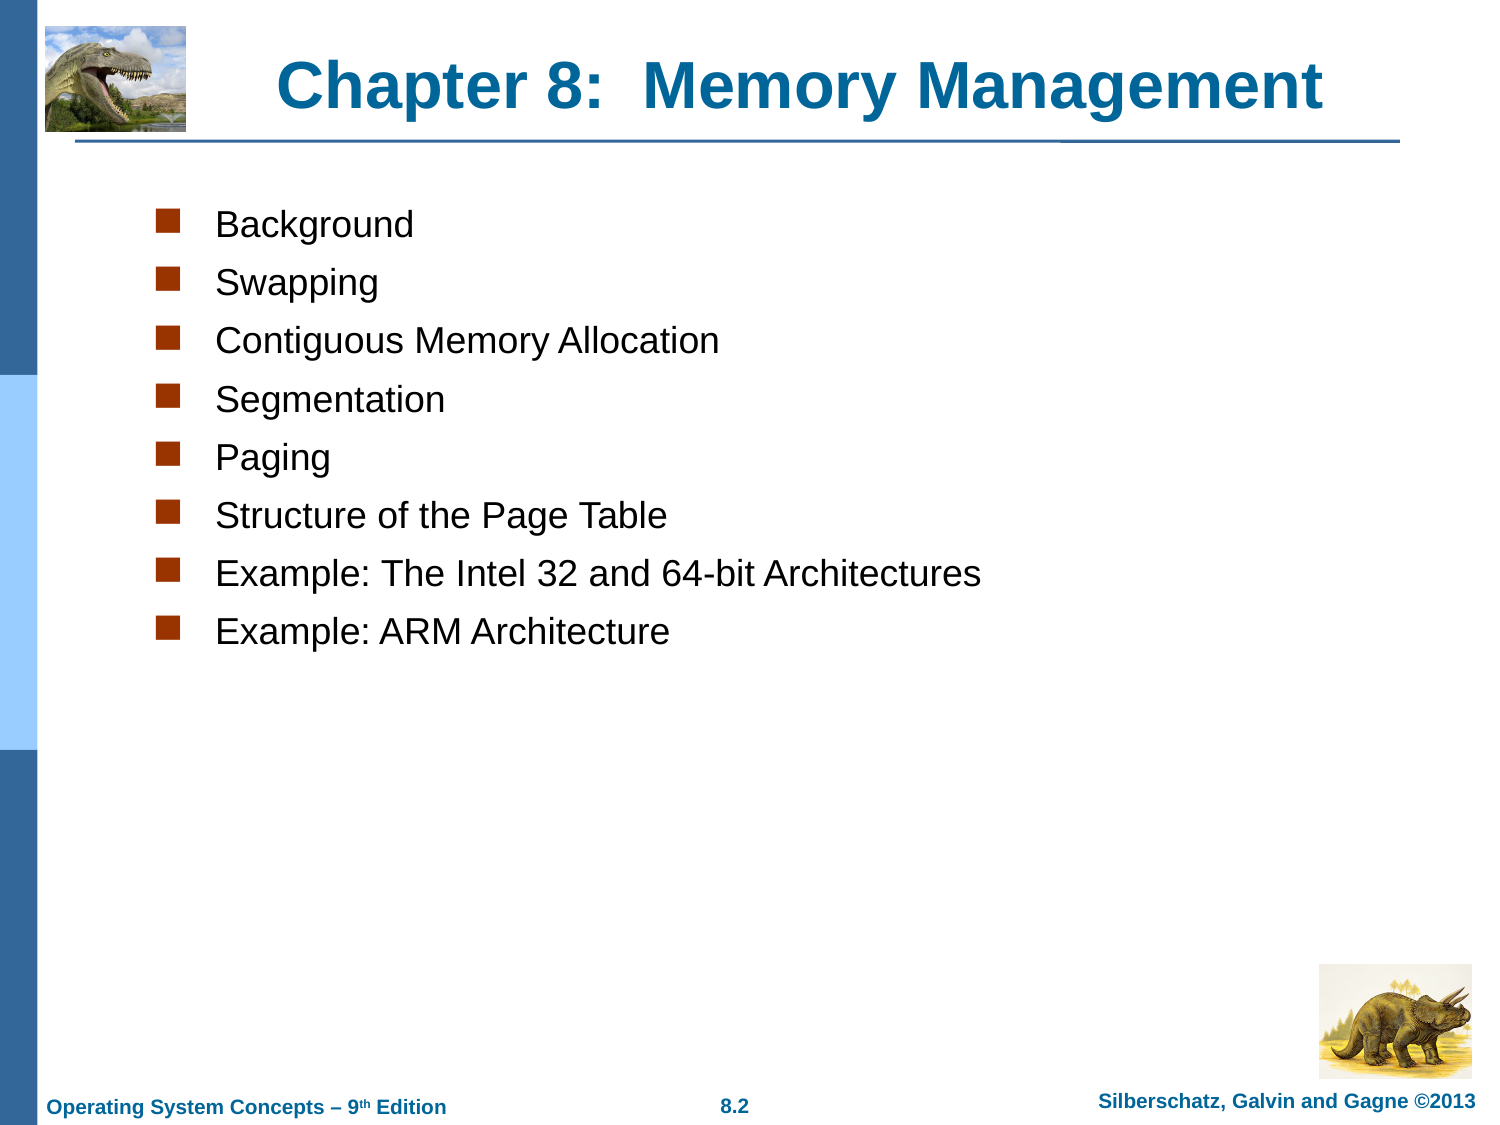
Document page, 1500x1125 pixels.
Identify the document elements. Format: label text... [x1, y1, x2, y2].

picture [1319, 964, 1472, 1079]
list Background Swapping Contiguous Memory Allocation Segmentation Paging Structure of the Page Table Example: The Intel 32 and 64-bit Architectures Example: ARM Architecture [143, 192, 1350, 929]
title Chapter 8: Memory Management [164, 34, 1436, 130]
picture [45, 26, 186, 132]
